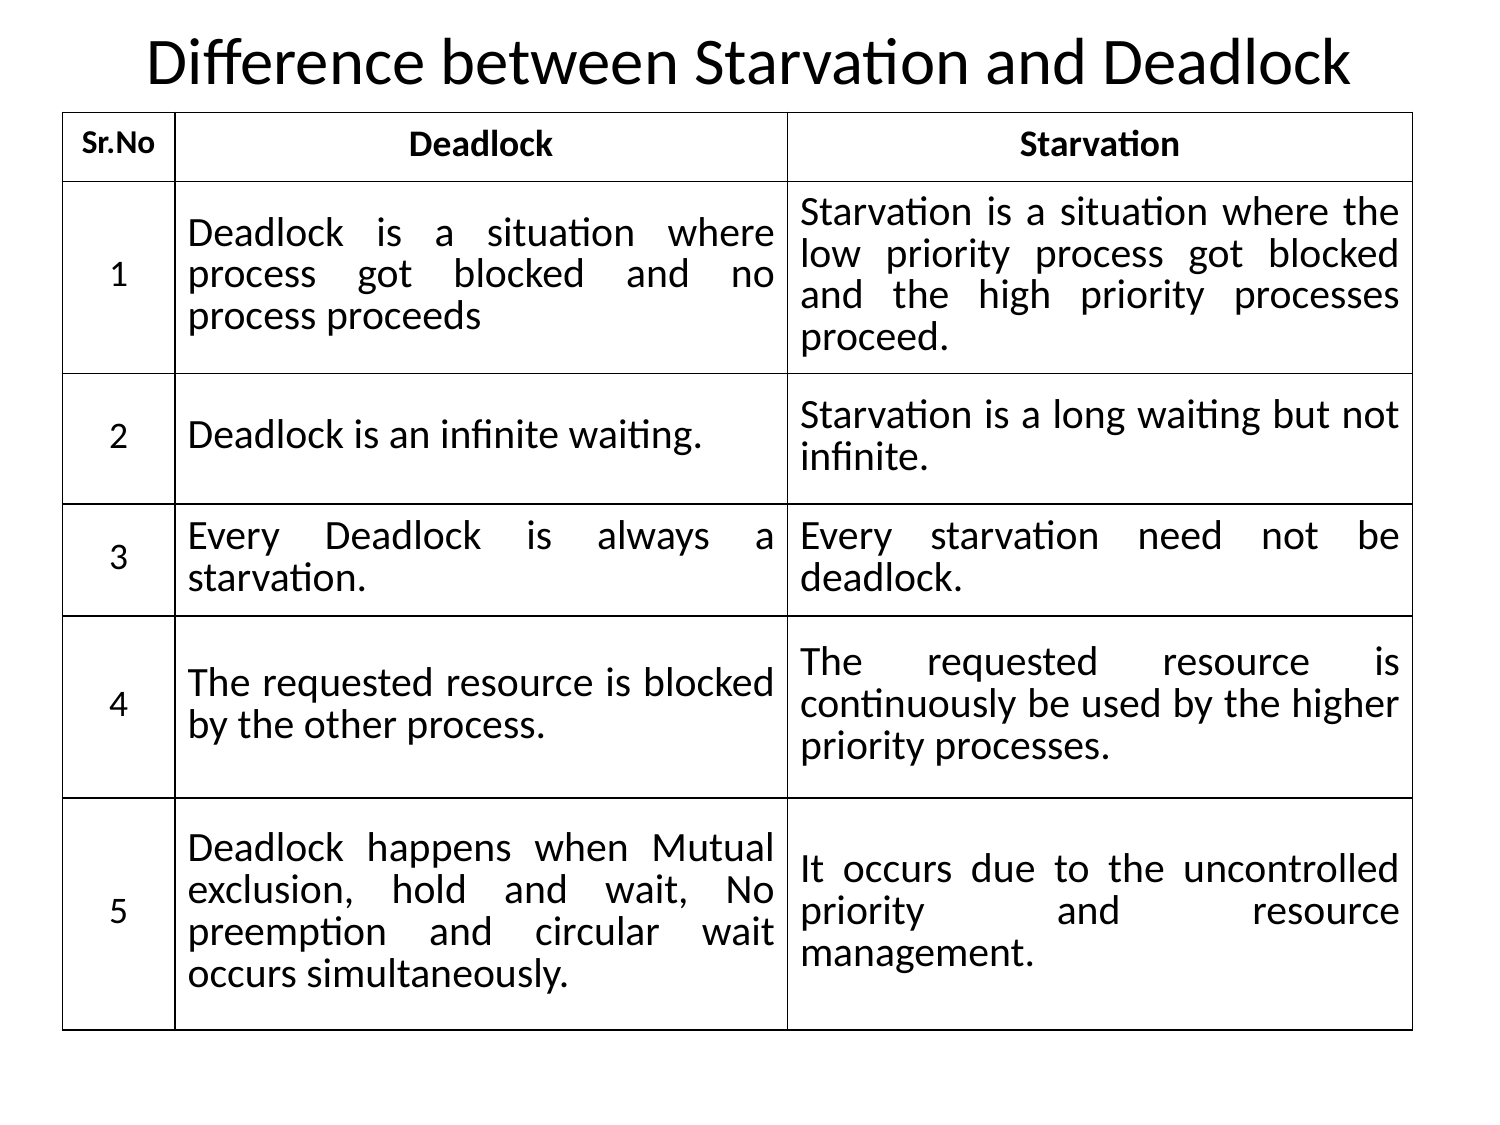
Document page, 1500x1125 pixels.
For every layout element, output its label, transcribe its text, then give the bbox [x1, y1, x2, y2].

table_cell 4 [63, 617, 174, 797]
title Difference between Starvation and Deadlock [75, 45, 1425, 150]
table_cell It occurs due to the uncontrolled priority and resource management. [788, 799, 1412, 1029]
table_cell The requested resource is continuously be used by the higher priority processes. [788, 617, 1412, 797]
table_cell Starvation is a long waiting but not infinite. [788, 374, 1412, 503]
table_cell The requested resource is blocked by the other process. [176, 617, 787, 797]
table_cell Deadlock is a situation where process got blocked and no process proceeds [176, 182, 787, 373]
table_header Starvation [788, 113, 1412, 181]
table_cell Every Deadlock is always a starvation. [176, 505, 787, 615]
table_cell 1 [63, 182, 174, 373]
table_header Deadlock [176, 113, 787, 181]
table_cell 3 [63, 505, 174, 615]
table_cell 5 [63, 799, 174, 1029]
table_cell Starvation is a situation where the low priority process got blocked and the high priority processes proceed. [788, 182, 1412, 373]
table_cell Deadlock is an infinite waiting. [176, 374, 787, 503]
table_cell 2 [63, 374, 174, 503]
table_cell Every starvation need not be deadlock. [788, 505, 1412, 615]
table_cell Deadlock happens when Mutual exclusion, hold and wait, No preemption and circular wait occurs simultaneously. [176, 799, 787, 1029]
table_header Sr.No [63, 113, 174, 181]
